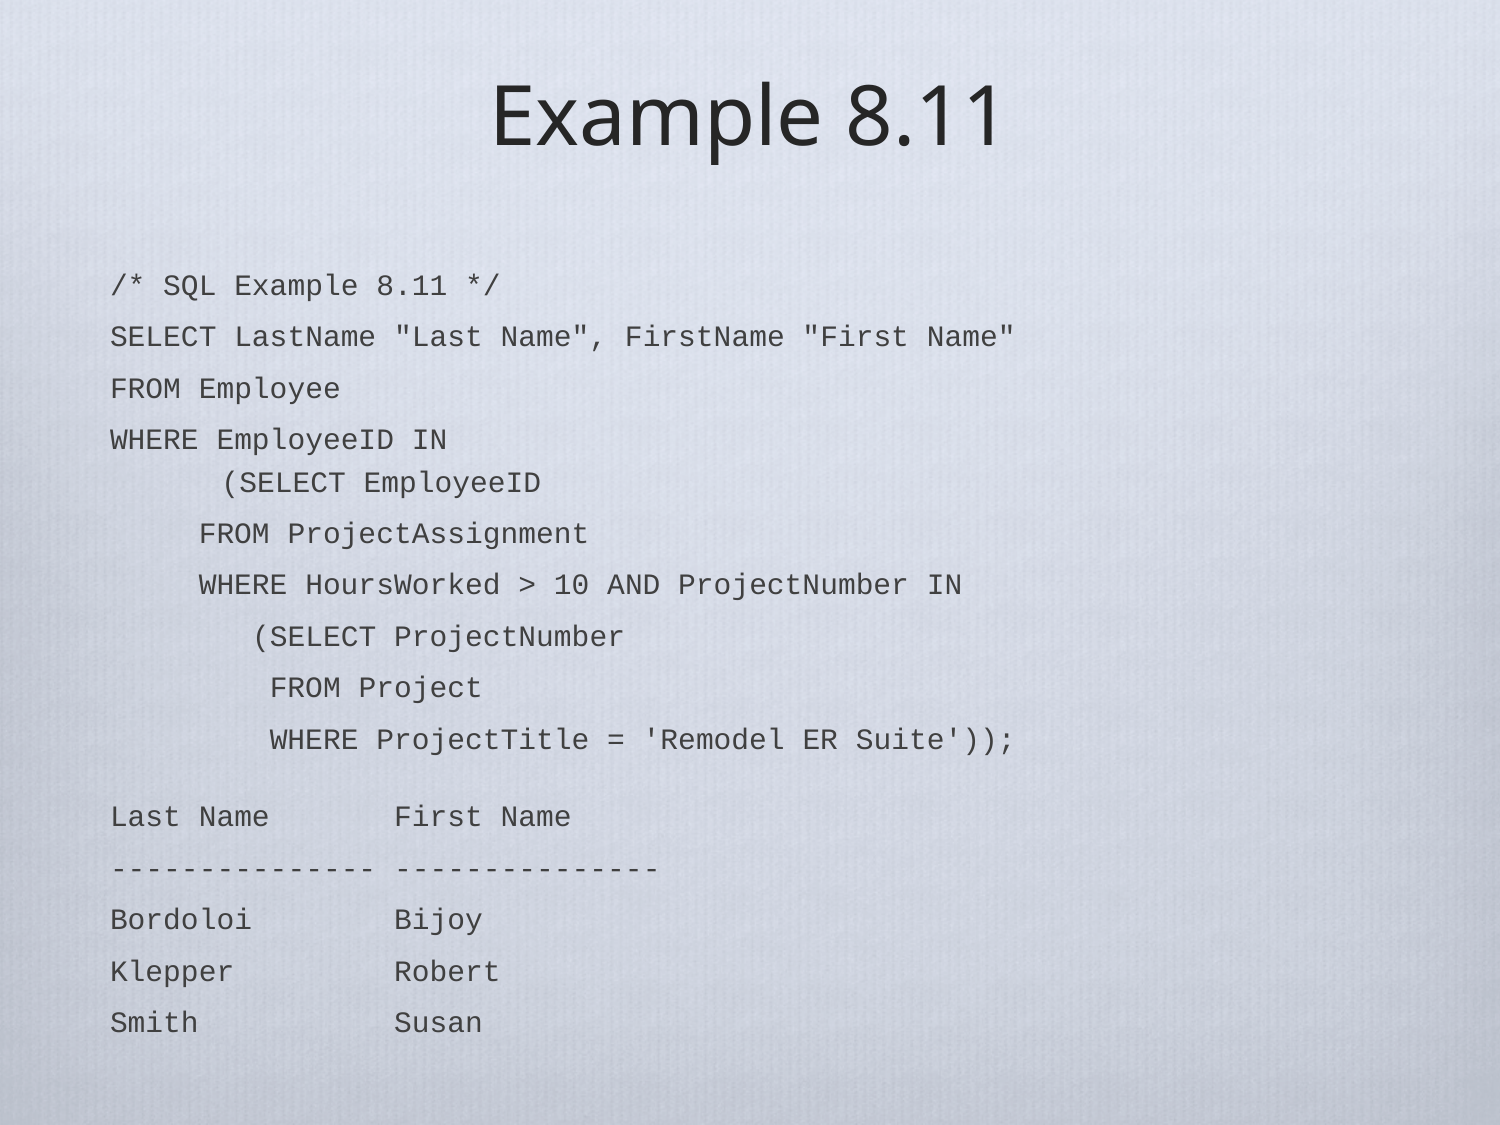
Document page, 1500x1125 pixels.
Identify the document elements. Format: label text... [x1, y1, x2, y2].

title Example 8.11 [112, 50, 1388, 175]
list /* SQL Example 8.11 */ SELECT LastName "Last Name", FirstName "First Name" FROM Employee WHERE EmployeeID IN (SELECT EmployeeID FROM ProjectAssignment WHERE HoursWorked > 10 AND ProjectNumber IN (SELECT ProjectNumber FROM Project WHERE ProjectTitle = 'Remodel ER Suite')); Last Name First Name --------------- --------------- Bordoloi Bijoy Klepper Robert Smith Susan [94, 210, 1445, 1048]
